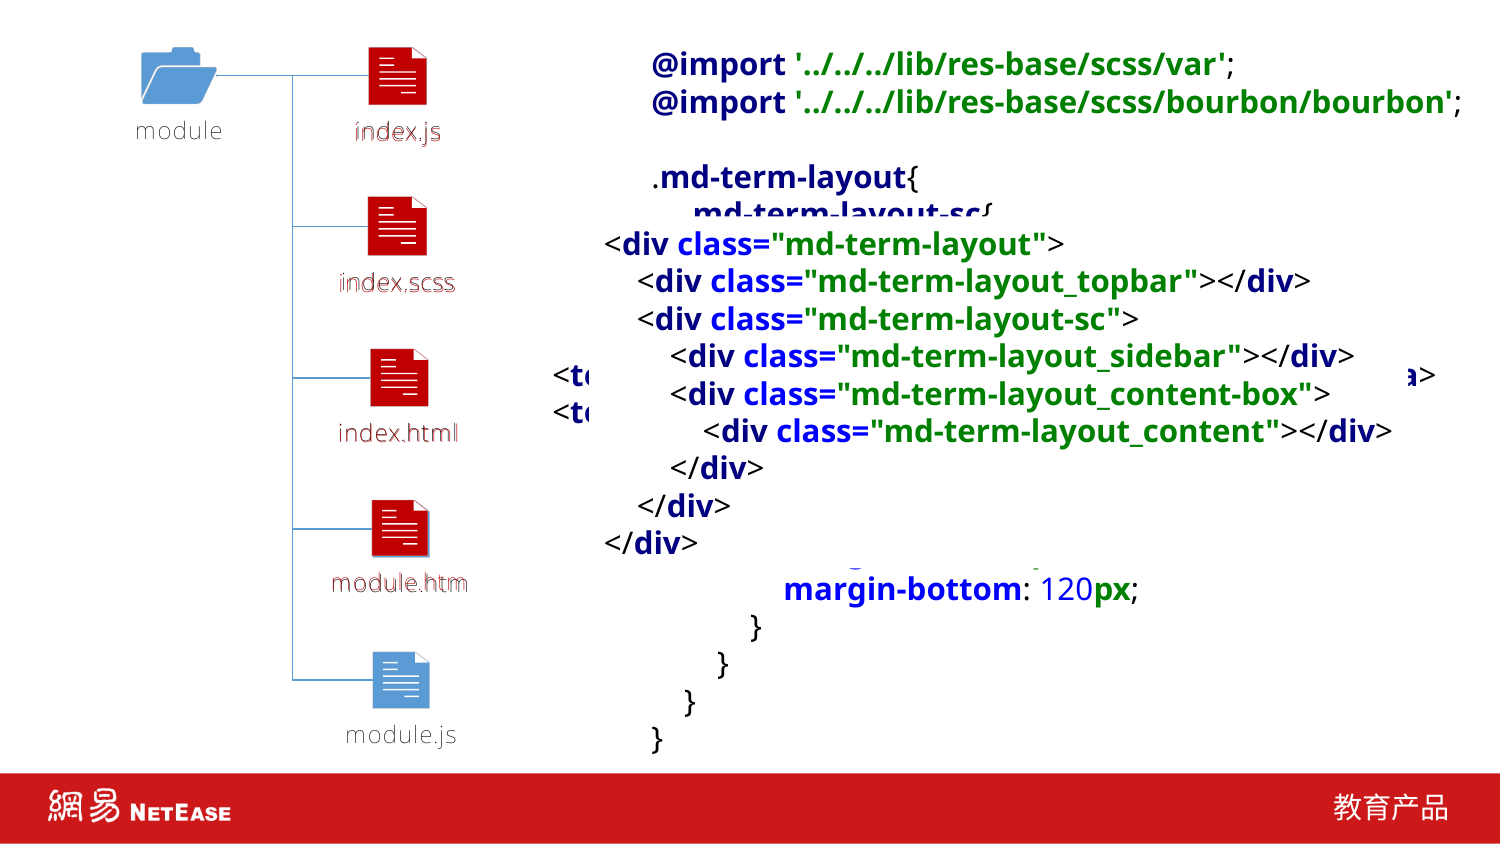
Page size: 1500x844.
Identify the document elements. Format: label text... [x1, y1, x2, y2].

picture [117, 43, 490, 771]
text_box <textarea name="css" data-src="./index.css"></textarea> <textarea name="js" data-src="./index.js"></textarea> [1409, 347, 1460, 438]
text_box <div class="md-term-layout"> <div class="md-term-layout_topbar"></div> <div class="md-term-layout-sc"> <div class="md-term-layout_sidebar"></div> <div class="md-term-layout_content-box"> <div class="md-term-layout_content"></div> </div> </div> </div> [589, 216, 1409, 569]
text_box <textarea name="css" data-src="./index.css"></textarea> <textarea name="js" data-src="./index.js"></textarea> [537, 347, 589, 438]
text_box @import '../../../lib/res-base/scss/var'; @import '../../../lib/res-base/scss/bourbon/bourbon'; .md-term-layout{ .md-term-layout-sc{ z-index: 0; position: relative; .md-term-layout_content-box{ float: right; width: 100%; .md-term-layout_content { padding: 20px 0 20px 20px; position: relative; margin-left: 245px; margin-bottom: 120px; } } } } [636, 37, 1478, 764]
footer 教育产品 [547, 782, 1465, 827]
picture [46, 786, 231, 824]
